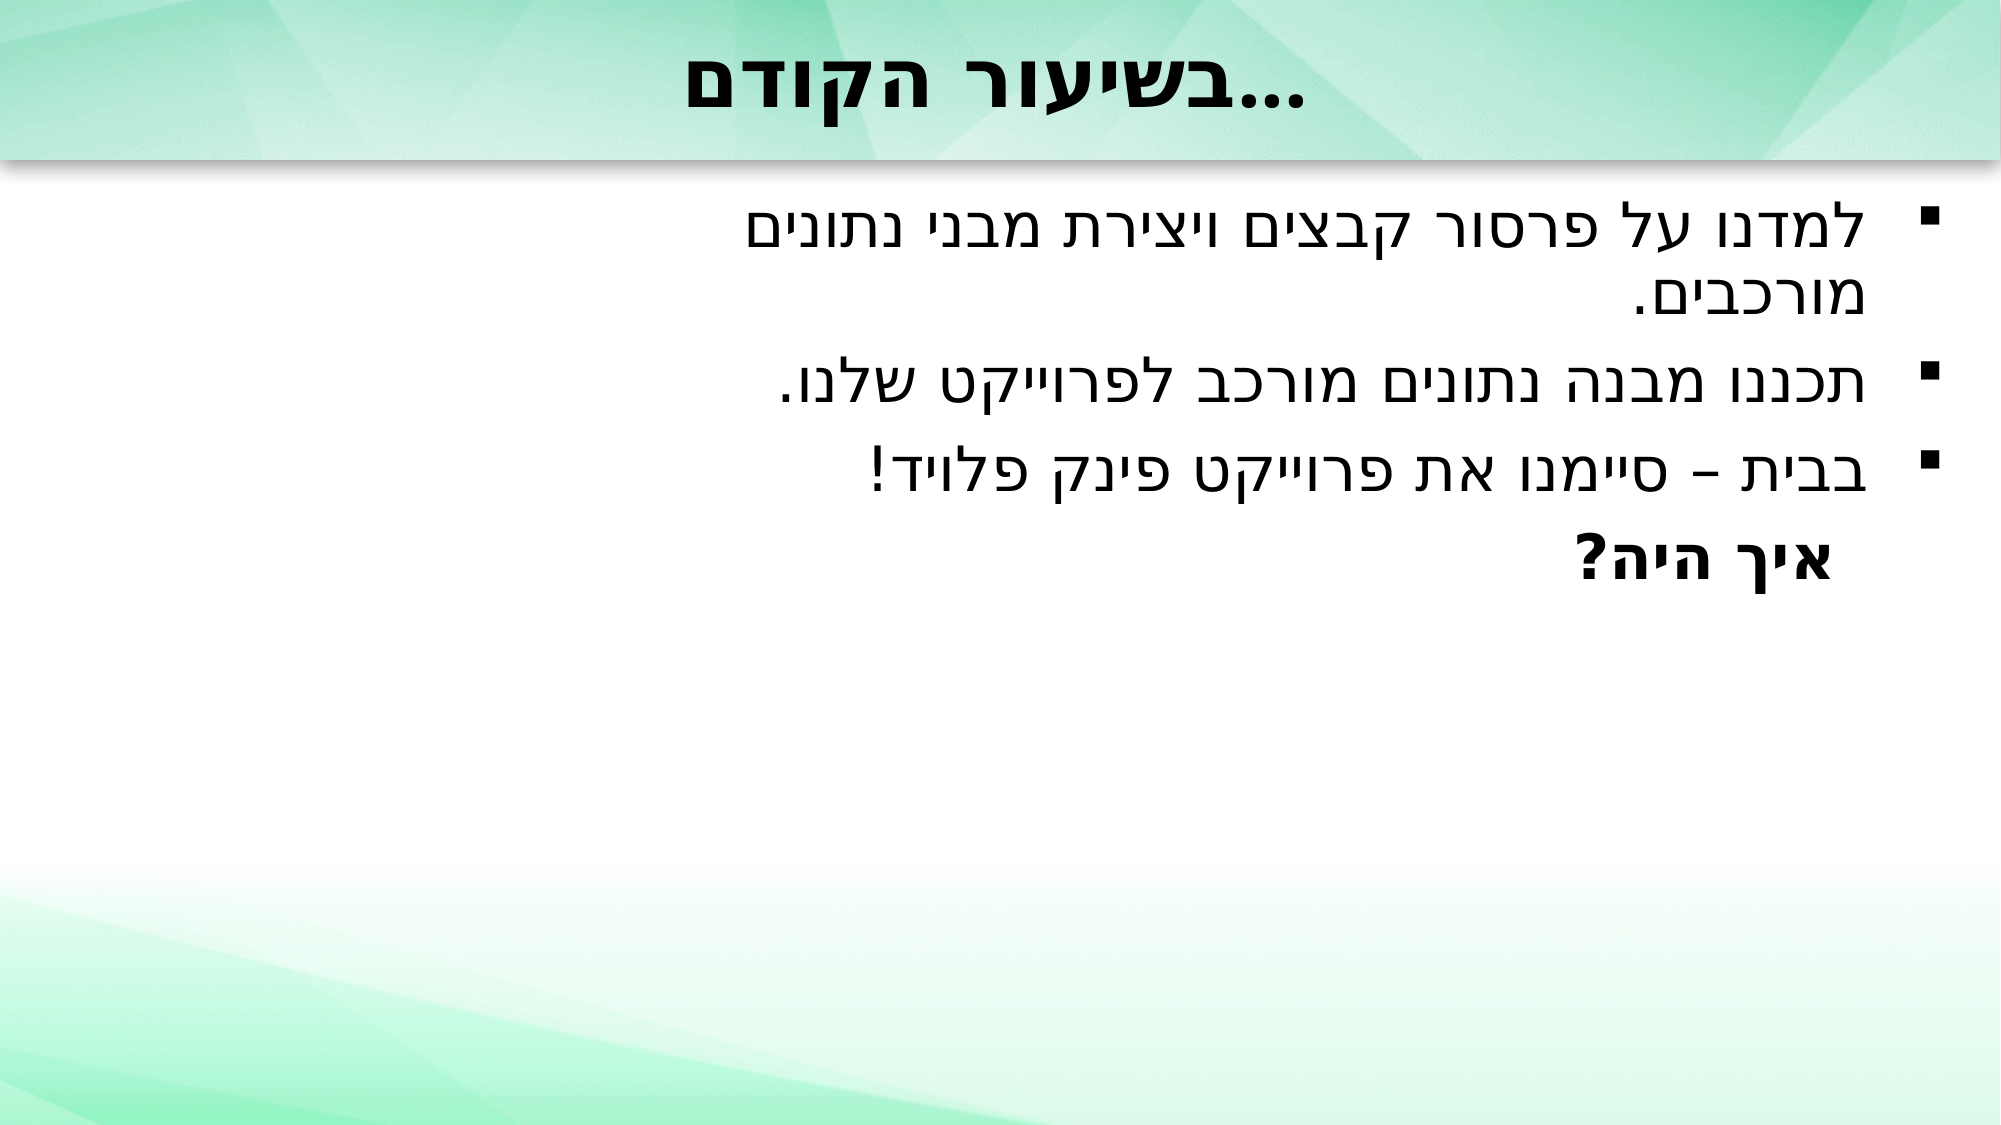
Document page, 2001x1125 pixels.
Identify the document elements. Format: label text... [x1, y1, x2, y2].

title בשיעור הקודם... [16, 0, 1974, 150]
picture [0, 0, 2000, 160]
picture [0, 860, 2000, 1125]
text_box למדנו על פרסור קבצים ויצירת מבני נתונים מורכבים. תכננו מבנה נתונים מורכב לפרוייקט שלנו. בבית – סיימנו את פרוייקט פינק פלויד! איך היה? [488, 185, 1960, 1016]
